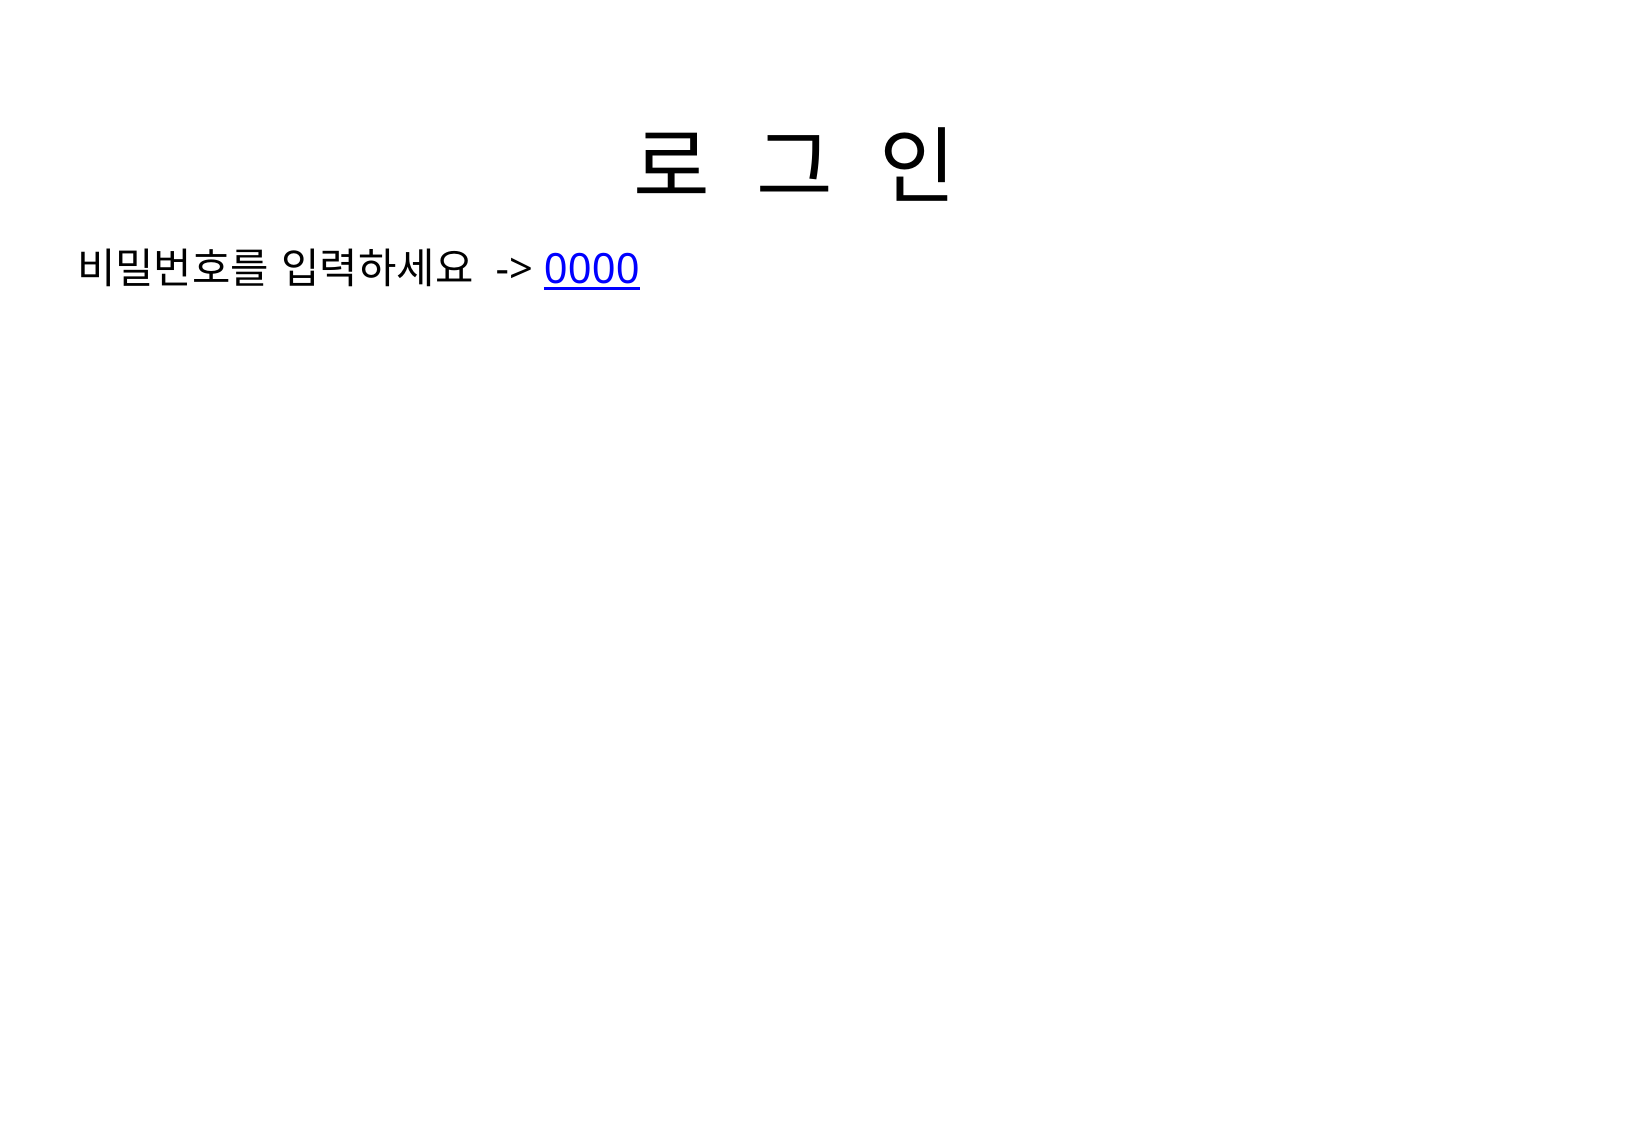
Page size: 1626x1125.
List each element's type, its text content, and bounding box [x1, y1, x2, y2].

text_box 로 그 인 [109, 105, 1481, 221]
text_box 비밀번호를 입력하세요 -> 0000 [62, 234, 860, 307]
